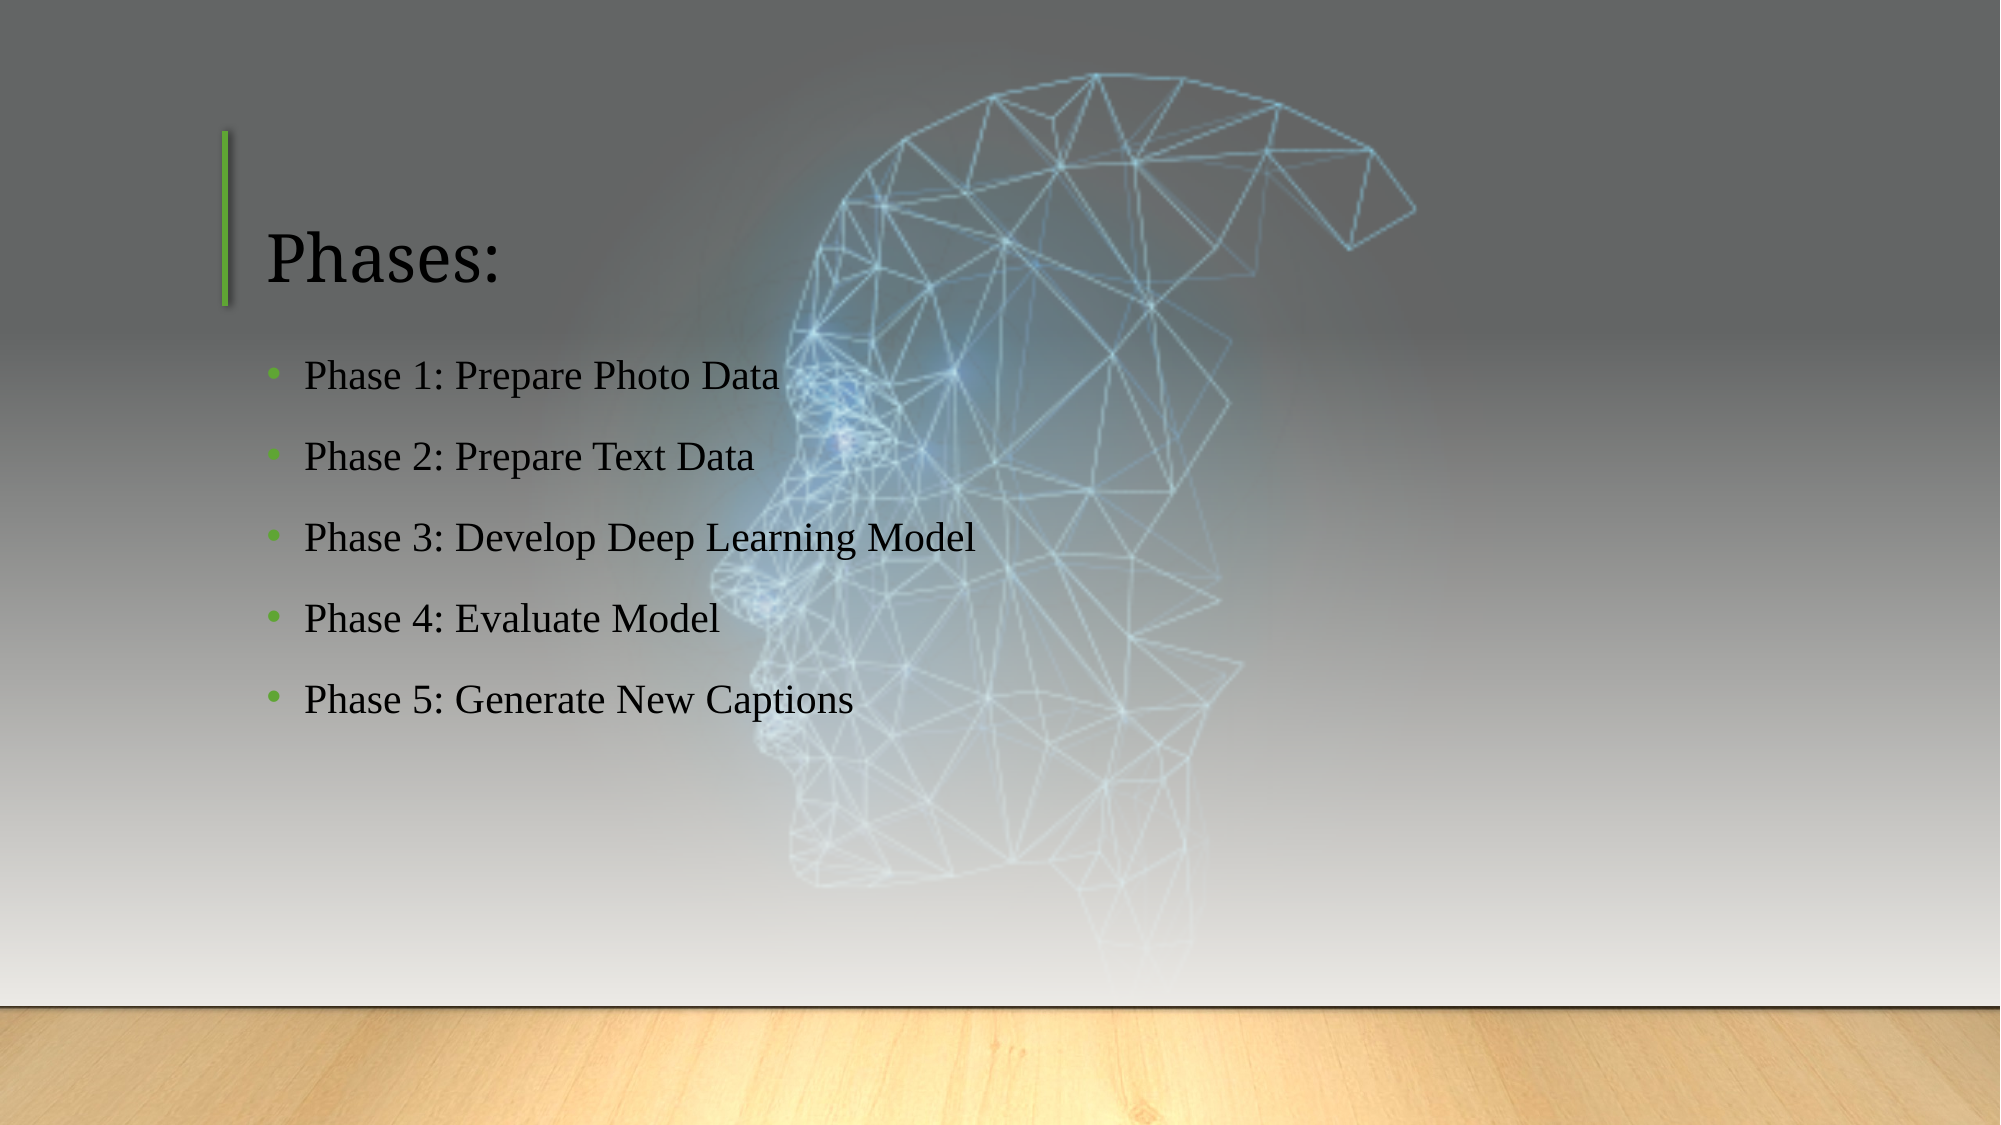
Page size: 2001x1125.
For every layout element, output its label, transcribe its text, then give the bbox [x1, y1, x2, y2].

title Phases: [251, 131, 1814, 305]
list Phase 1: Prepare Photo Data Phase 2: Prepare Text Data Phase 3: Develop Deep Learning Model Phase 4: Evaluate Model Phase 5: Generate New Captions [251, 330, 1814, 897]
picture [0, 1006, 2000, 1125]
